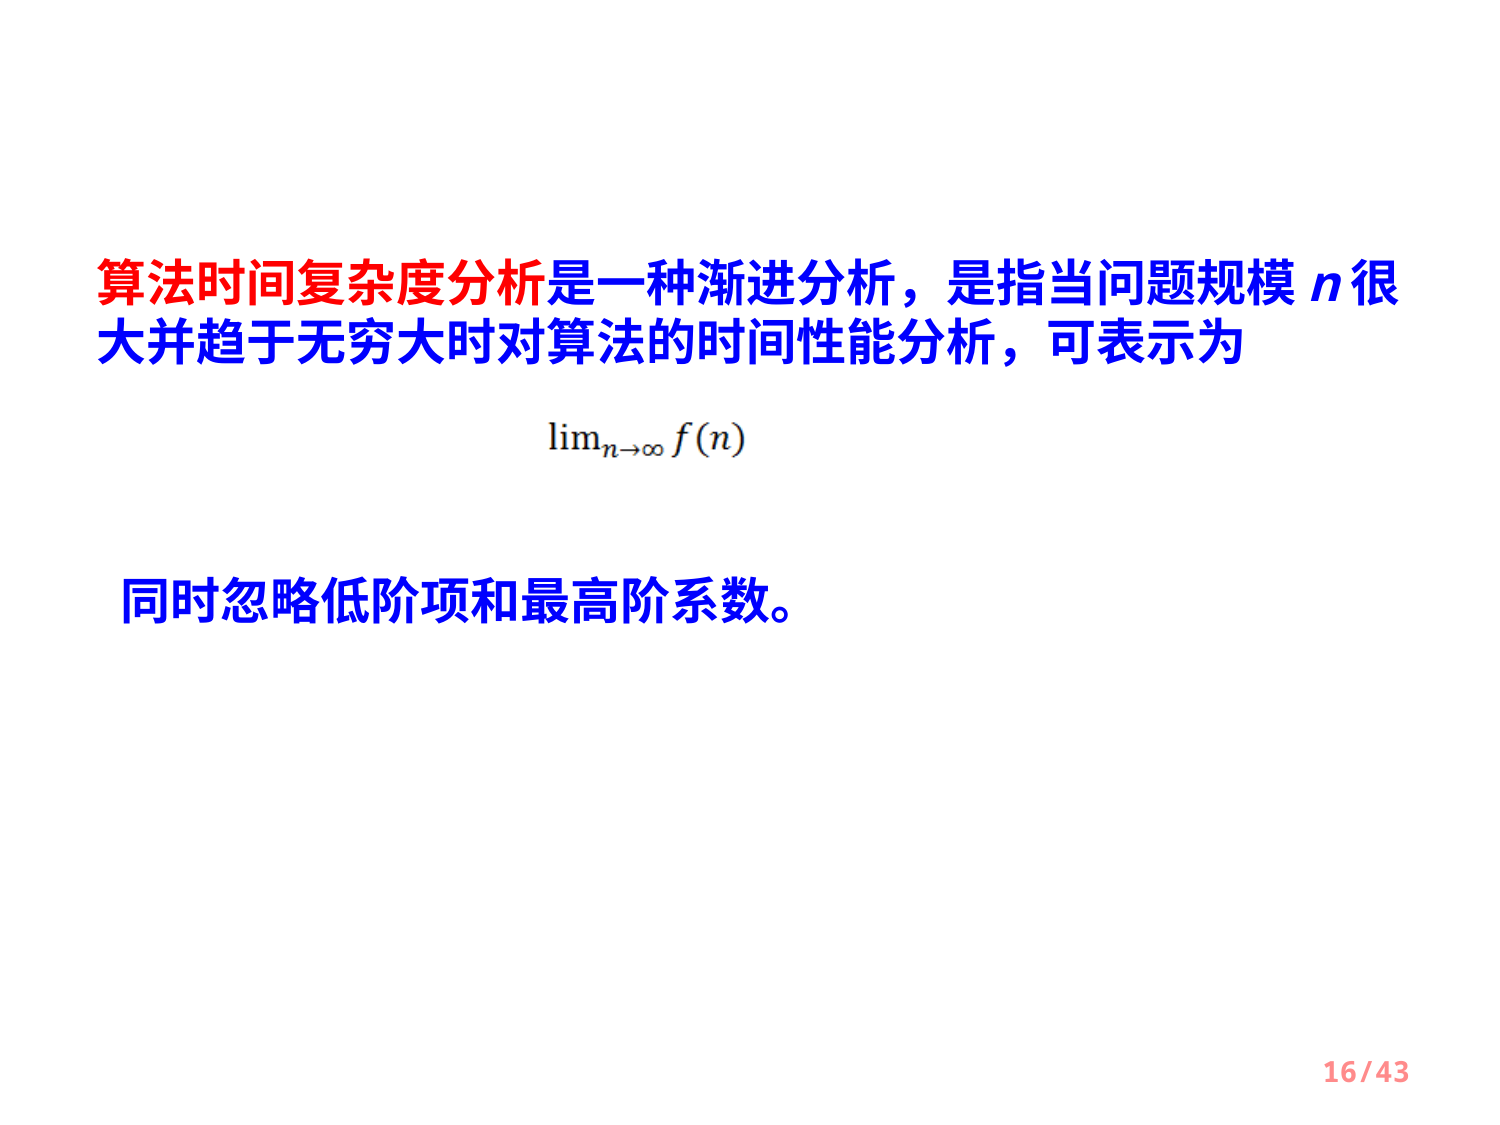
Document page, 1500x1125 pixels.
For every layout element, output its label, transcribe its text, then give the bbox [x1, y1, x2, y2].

text_box 算法时间复杂度分析是一种渐进分析，是指当问题规模n很大并趋于无穷大时对算法的时间性能分析，可表示为 [81, 246, 1418, 378]
slide_number 16/43 [1074, 1042, 1425, 1103]
picture [538, 409, 763, 475]
text_box 同时忽略低阶项和最高阶系数。 [105, 562, 1243, 638]
